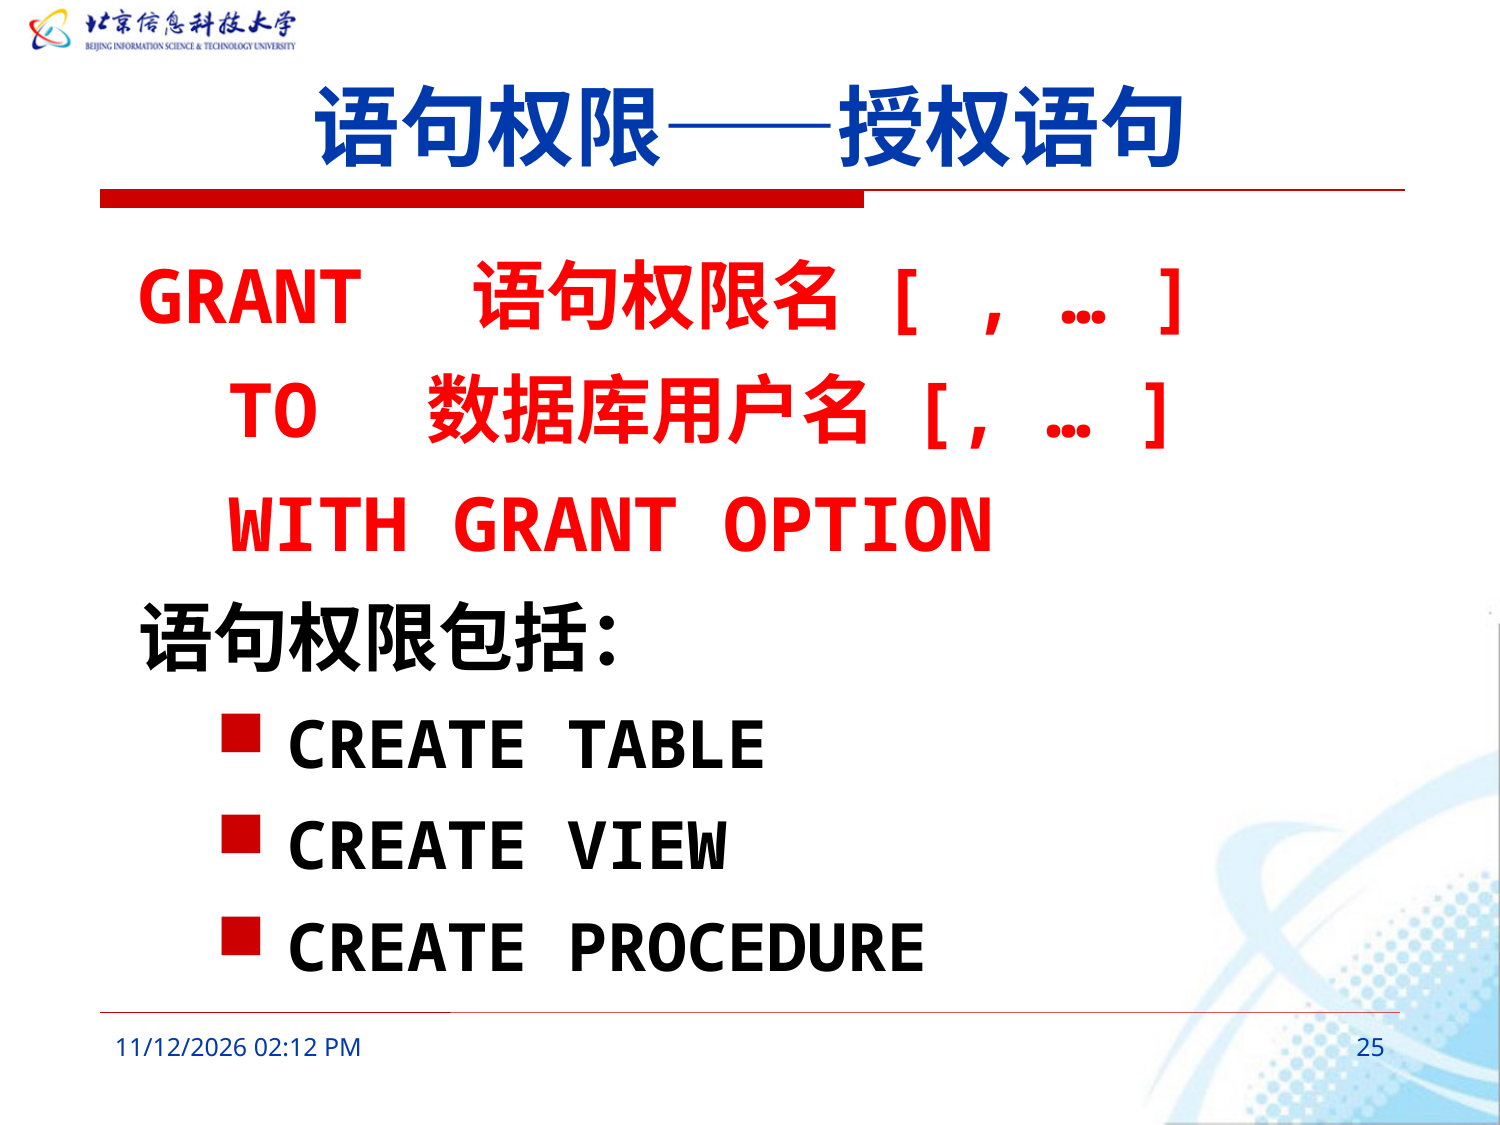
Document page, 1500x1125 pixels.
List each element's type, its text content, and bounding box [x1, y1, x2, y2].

title 语句权限——授权语句 [93, 49, 1407, 185]
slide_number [99, 1024, 432, 1103]
list GRANT 语句权限名 [ , … ] TO 数据库用户名 [, … ] WITH GRANT OPTION 语句权限包括： CREATE TABLE CREATE VIEW CREATE PROCEDURE [123, 231, 1406, 1000]
slide_number 25 [1074, 1024, 1401, 1103]
picture [0, 0, 1500, 1125]
